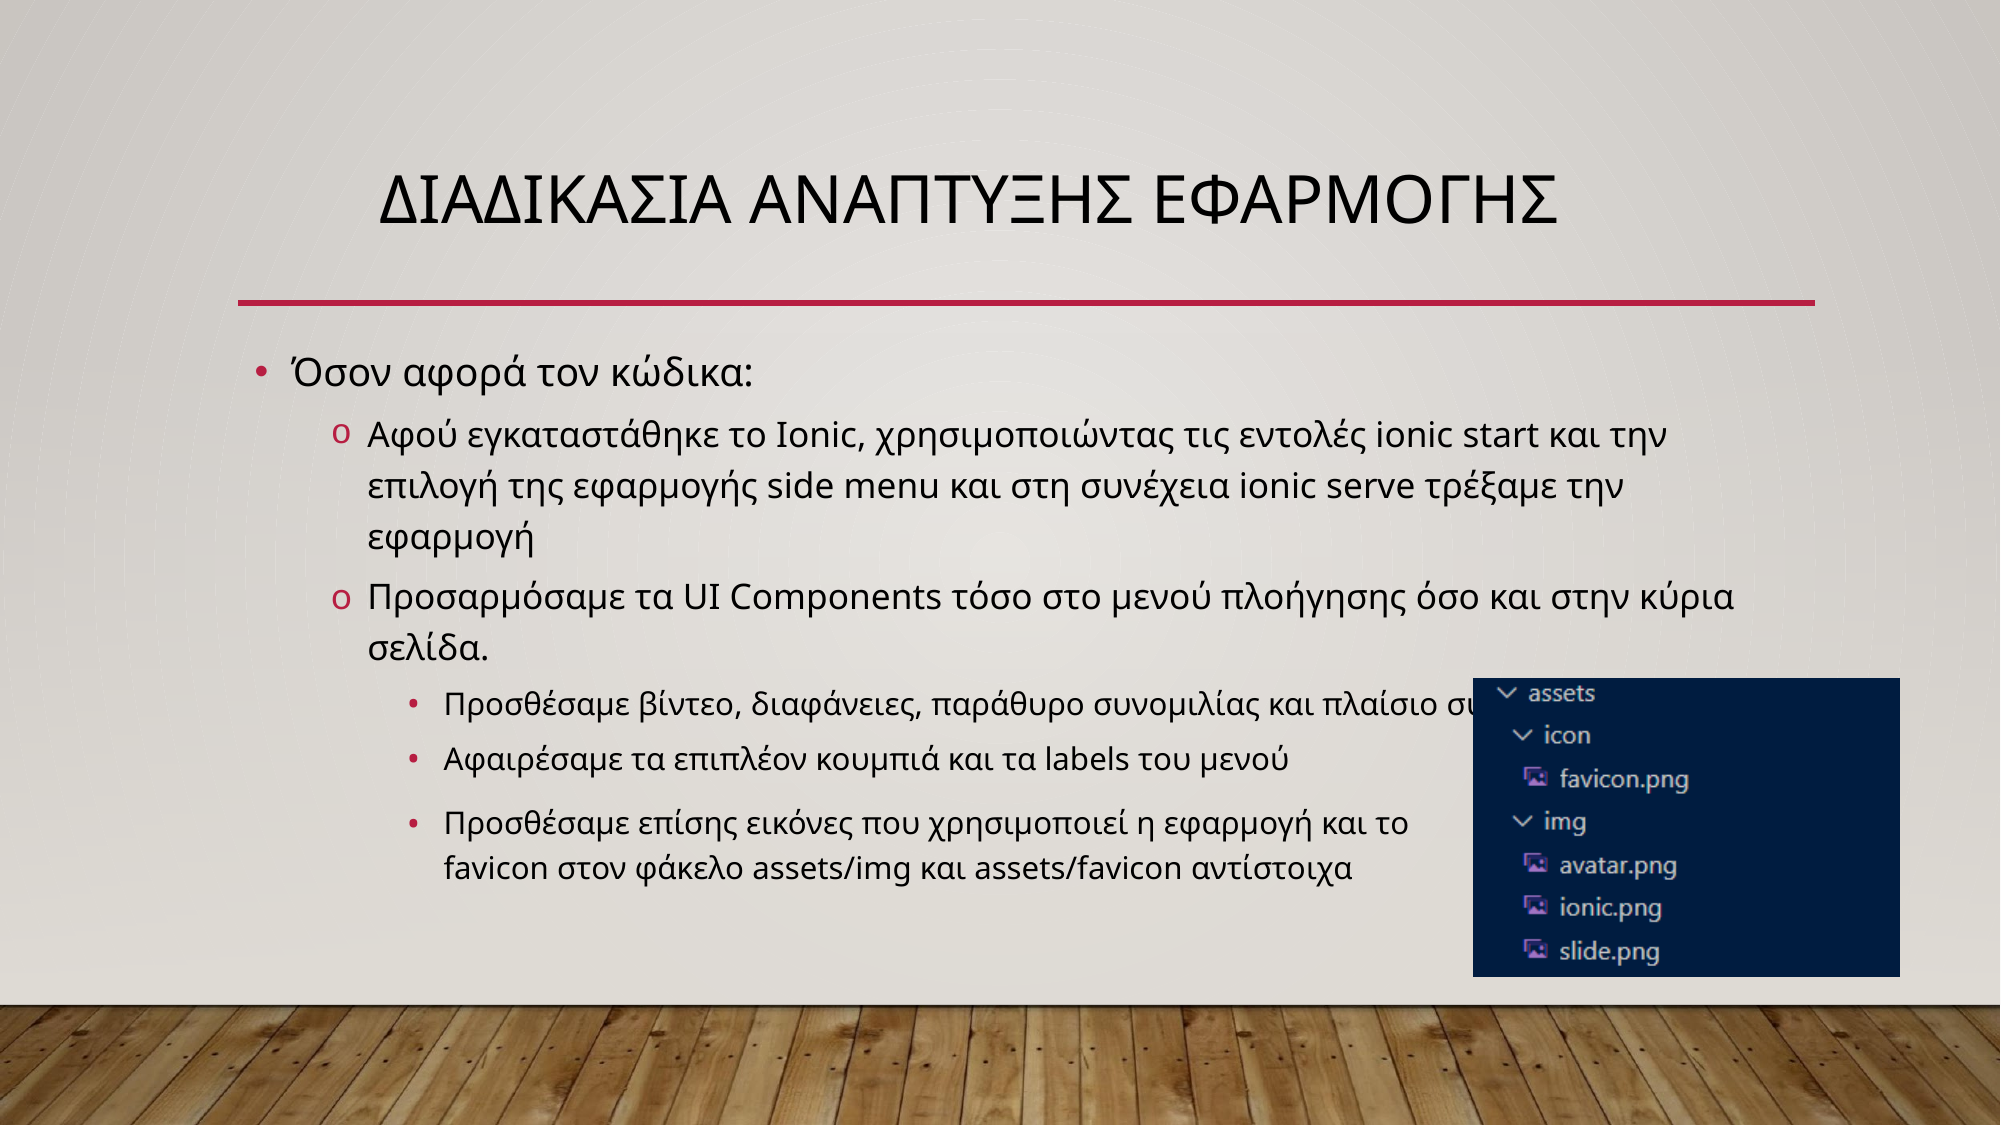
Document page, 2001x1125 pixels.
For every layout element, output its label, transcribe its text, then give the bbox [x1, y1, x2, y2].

picture [1472, 677, 1900, 977]
list Όσον αφορά τον κώδικα: Αφού εγκαταστάθηκε το Ionic, χρησιμοποιώντας τις εντολές ionic start και την επιλογή της εφαρμογής side menu και στη συνέχεια ionic serve τρέξαμε την εφαρμογή Προσαρμόσαμε τα UI Components τόσο στο μενού πλοήγησης όσο και στην κύρια σελίδα. Προσθέσαμε βίντεο, διαφάνειες, παράθυρο συνομιλίας και πλαίσιο συμμετεχόντων. Αφαιρέσαμε τα επιπλέον κουμπιά και τα labels του μενού Προσθέσαμε επίσης εικόνες που χρησιμοποιεί η εφαρμογή και το favicon στον φάκελο assets/img και assets/favicon αντίστοιχα [238, 330, 1814, 897]
picture [0, 1005, 2000, 1125]
title ΔΙΑΔΙΚΑΣΙΑ ΑΝΑΠΤΥΞΗΣ ΕΦΑΡΜΟΓΗΣ [364, 158, 1940, 331]
